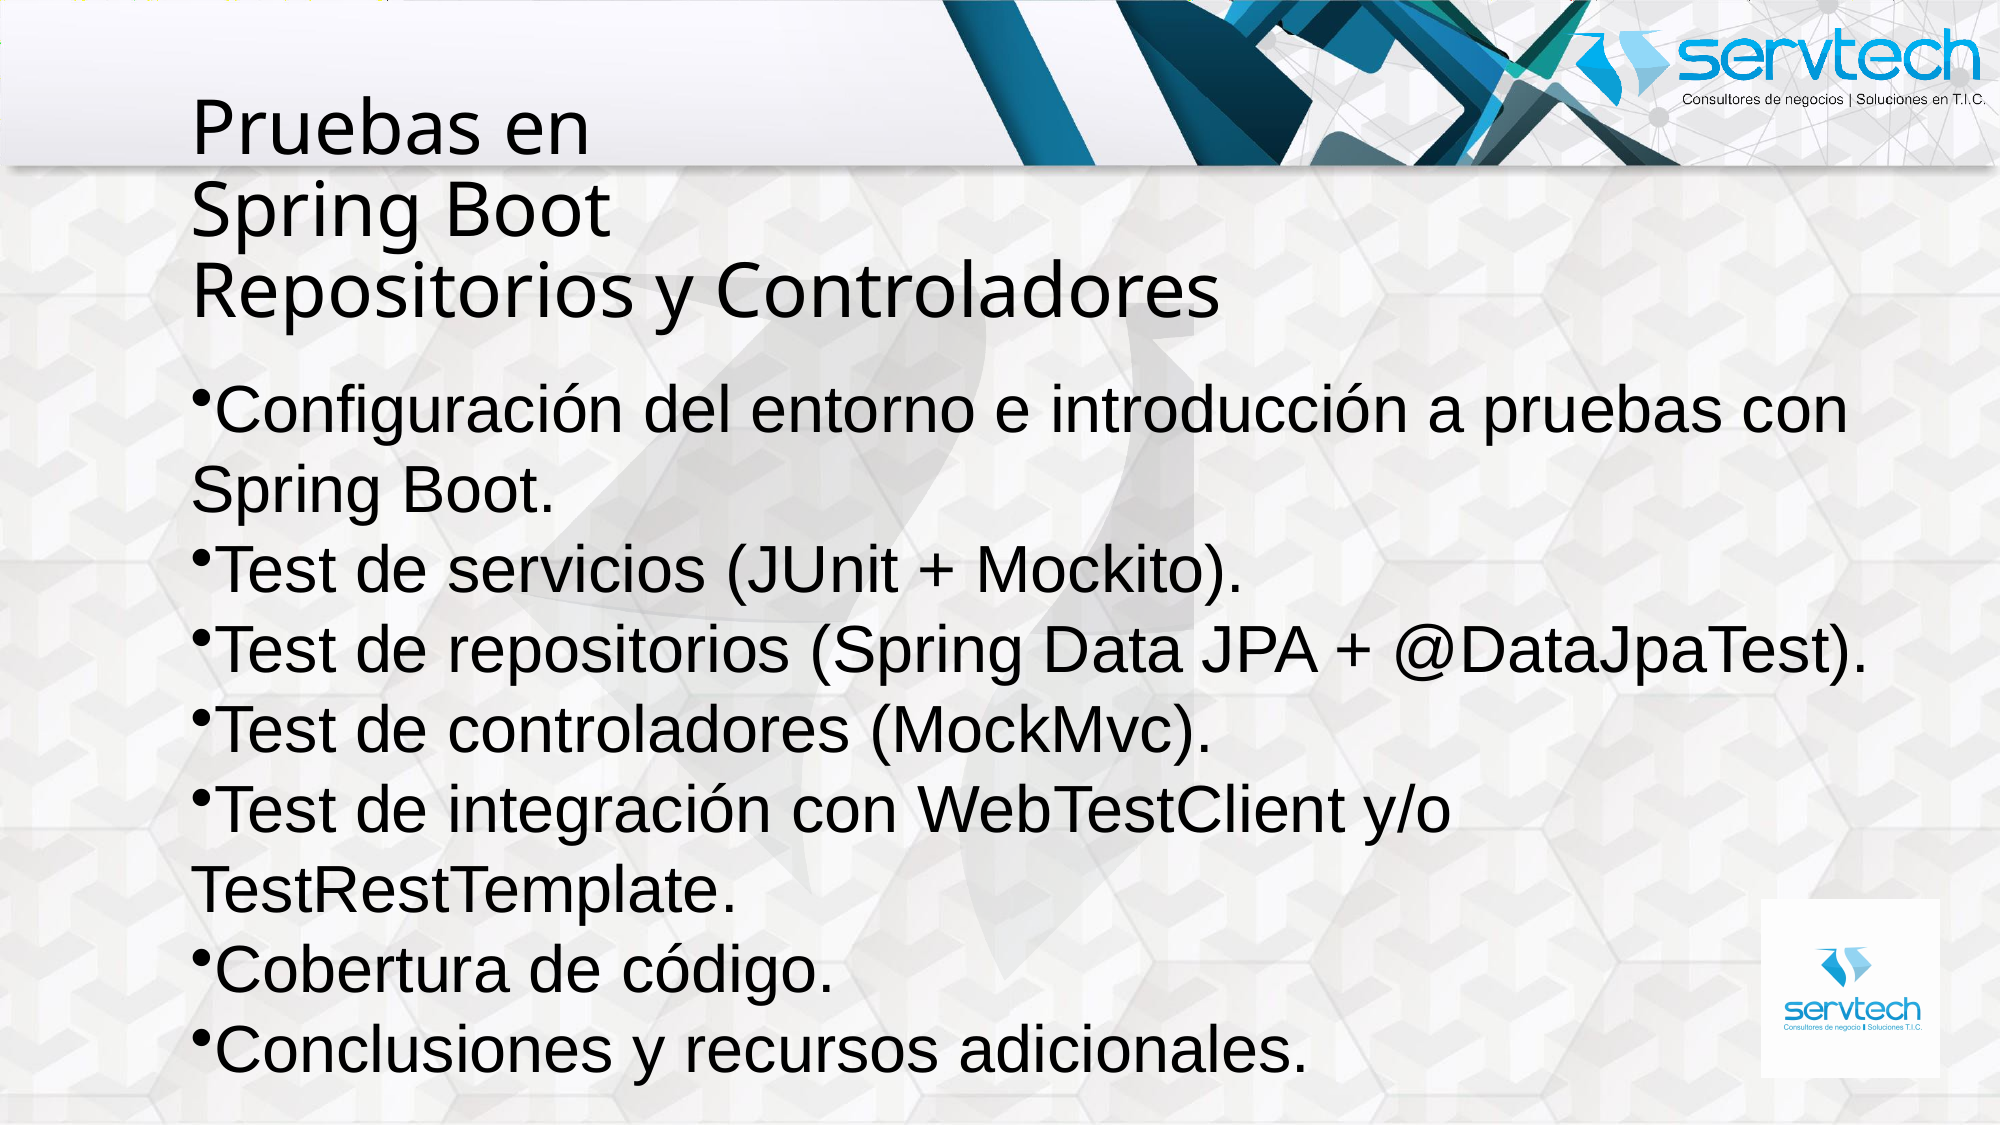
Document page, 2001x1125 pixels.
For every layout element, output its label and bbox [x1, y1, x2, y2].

picture [1765, 902, 1938, 1075]
text_box [3, 3, 1996, 1123]
